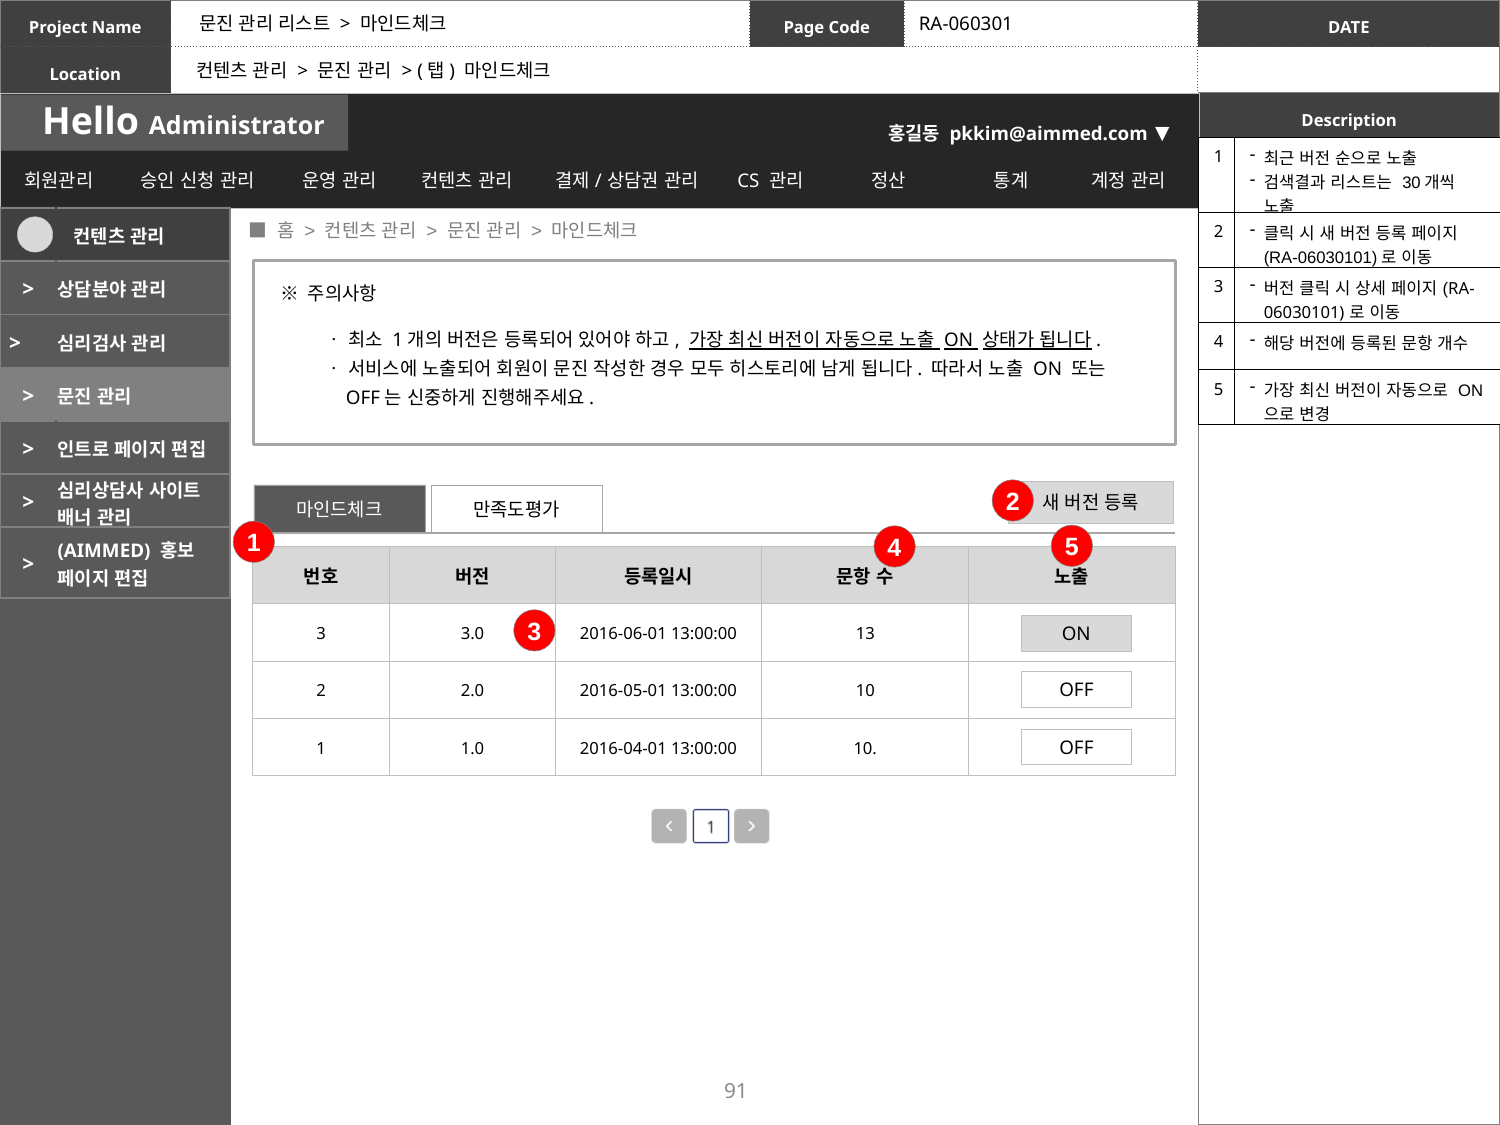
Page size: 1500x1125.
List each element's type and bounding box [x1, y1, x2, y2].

table_cell [1199, 213, 1234, 267]
table_cell [57, 315, 229, 367]
table_cell [762, 662, 968, 718]
table_cell [969, 719, 1175, 775]
text_box [1020, 727, 1133, 767]
table_cell [1, 528, 55, 597]
table_cell [1199, 323, 1234, 369]
table_header [390, 547, 555, 603]
table_cell [1, 475, 55, 526]
table_cell [1235, 268, 1500, 322]
table_cell [1235, 323, 1500, 369]
table_cell [253, 719, 389, 775]
table_header [1, 209, 55, 260]
text_box [0, 203, 1176, 1125]
table_cell [57, 262, 229, 314]
picture [647, 802, 773, 847]
table_cell [57, 528, 229, 597]
table_header [1235, 138, 1500, 212]
table_cell [969, 604, 1175, 661]
table_cell [390, 662, 555, 718]
table_cell [253, 604, 389, 661]
text_box [15, 214, 55, 255]
table_cell [57, 475, 229, 526]
table_cell [1, 368, 55, 420]
table_cell [1235, 213, 1500, 267]
text_box [1020, 613, 1133, 653]
table_cell [762, 604, 968, 661]
table_cell [1199, 268, 1234, 322]
table_header [1199, 138, 1234, 212]
table_cell [253, 662, 389, 718]
slide_number [561, 1061, 911, 1122]
table_header [762, 547, 968, 603]
table_cell [762, 719, 968, 775]
text_box [252, 259, 1177, 446]
table_cell [1199, 370, 1234, 424]
text_box [184, 4, 462, 42]
table_cell [1, 422, 55, 473]
table_cell [1235, 370, 1500, 424]
table_cell [390, 719, 555, 775]
text_box [181, 51, 566, 89]
table_cell [556, 604, 761, 661]
table_cell [1, 315, 55, 367]
text_box [904, 4, 1029, 42]
table_header [253, 547, 389, 603]
table_header [969, 547, 1175, 603]
text_box [1020, 669, 1133, 709]
table_cell [556, 662, 761, 718]
table_cell [1, 262, 55, 314]
table_cell [57, 368, 229, 420]
table_header [556, 547, 761, 603]
text_box [511, 607, 558, 654]
table_header [57, 209, 229, 260]
table_cell [390, 604, 555, 661]
table_cell [969, 662, 1175, 718]
table_cell [556, 719, 761, 775]
table_cell [57, 422, 229, 473]
